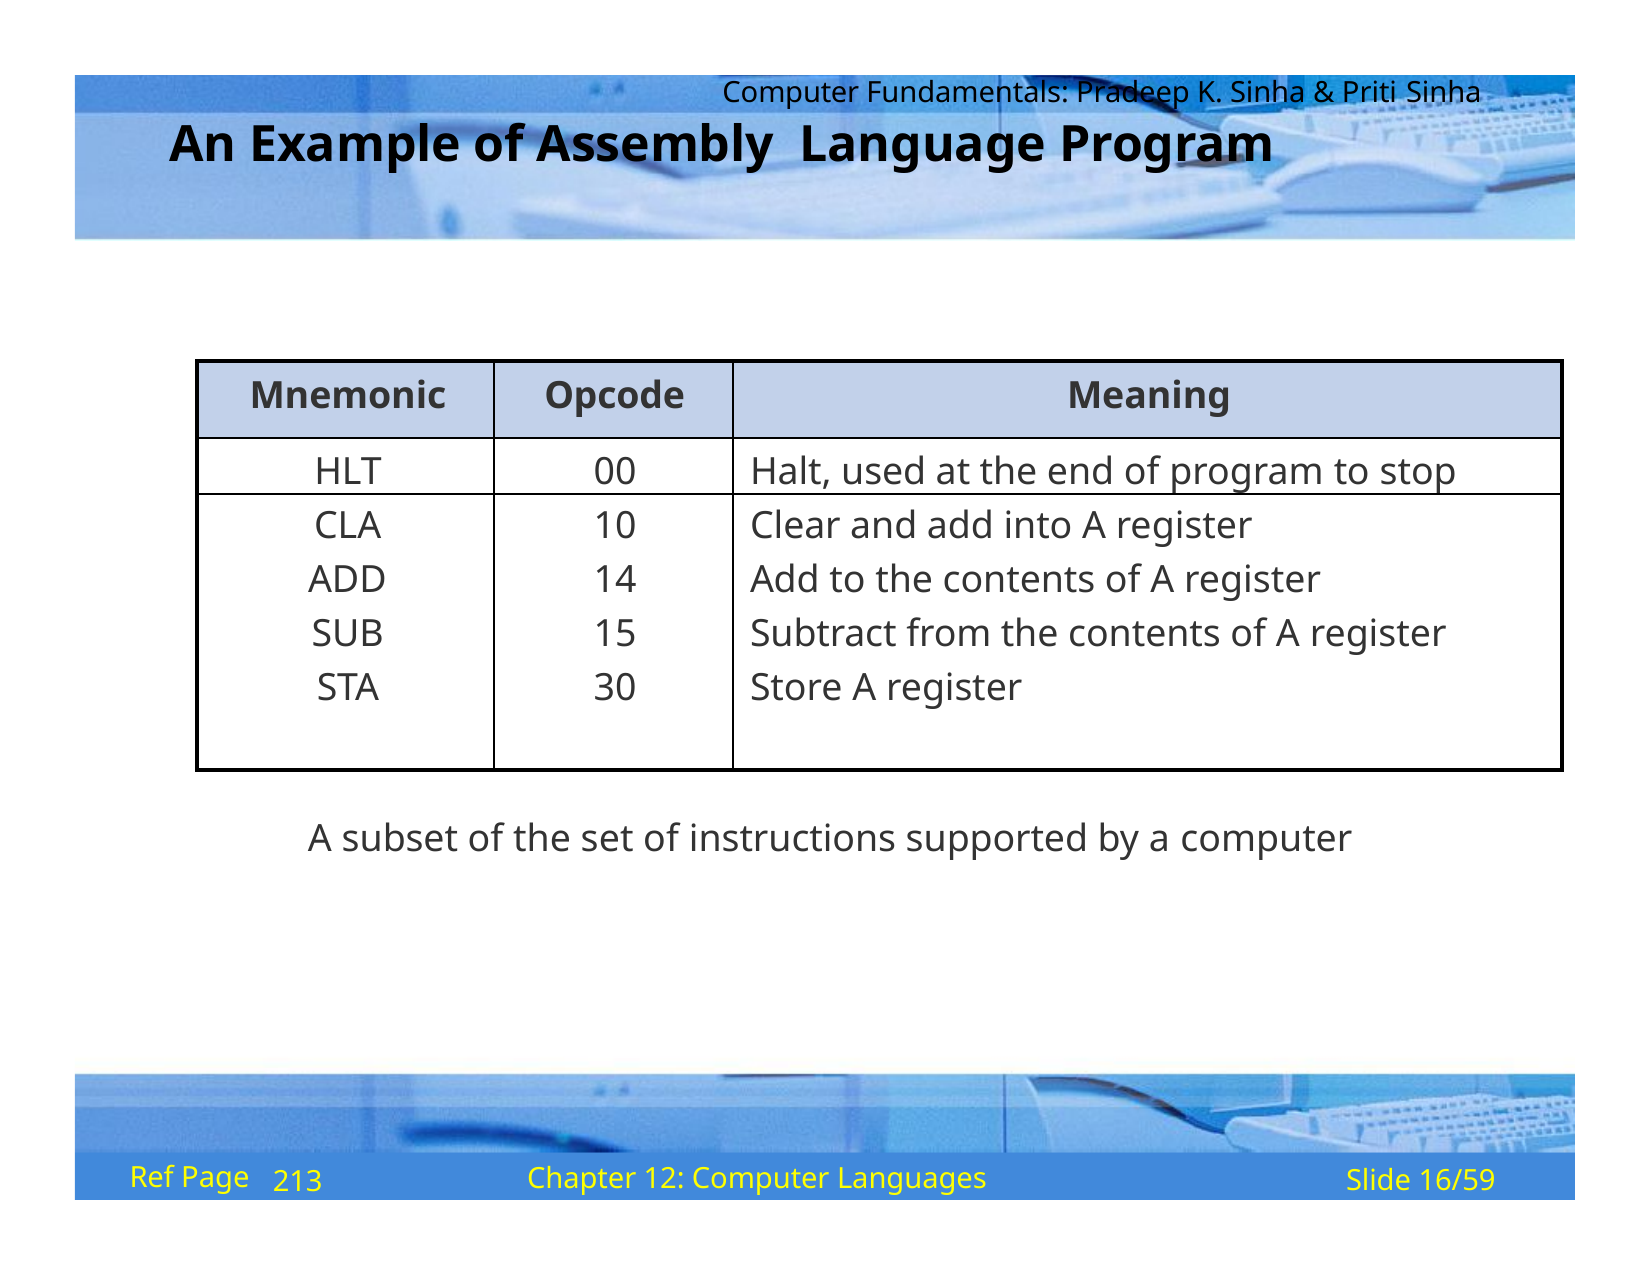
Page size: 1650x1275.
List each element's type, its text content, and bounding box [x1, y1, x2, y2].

table_cell 00 [495, 439, 732, 493]
table_cell Clear and add into A register [734, 495, 1560, 548]
table_cell 15 [495, 602, 732, 656]
table_cell Add to the contents of A register [734, 548, 1560, 602]
table_cell STA [199, 656, 493, 768]
table_cell Store A register [734, 656, 1560, 768]
table_header Opcode [495, 363, 732, 437]
footer Chapter 12: Computer Languages [524, 1157, 995, 1275]
table_cell SUB [199, 602, 493, 656]
picture [1399, 75, 1575, 241]
text_box Computer Fundamentals: Pradeep K. Sinha & Priti Sinha [720, 71, 1554, 109]
text_box 213 [270, 1159, 331, 1197]
table_cell ADD [199, 548, 493, 602]
table_header Meaning [734, 363, 1560, 437]
slide_number Ref Page [127, 1156, 260, 1275]
table_cell Subtract from the contents of A register [734, 602, 1560, 656]
title An Example of Assembly Language Program [169, 109, 1399, 325]
table_cell 30 [495, 656, 732, 768]
text_box [74, 1035, 1575, 1200]
slide_number Slide 16/59 [1343, 1159, 1517, 1275]
table_cell CLA [199, 495, 493, 548]
table_header Mnemonic [199, 363, 493, 437]
table_cell HLT [199, 439, 493, 493]
text_box A subset of the set of instructions supported by a computer [305, 811, 1438, 859]
table_cell 14 [495, 548, 732, 602]
table_cell Halt, used at the end of program to stop [734, 439, 1560, 493]
picture [74, 75, 720, 241]
table_cell 10 [495, 495, 732, 548]
